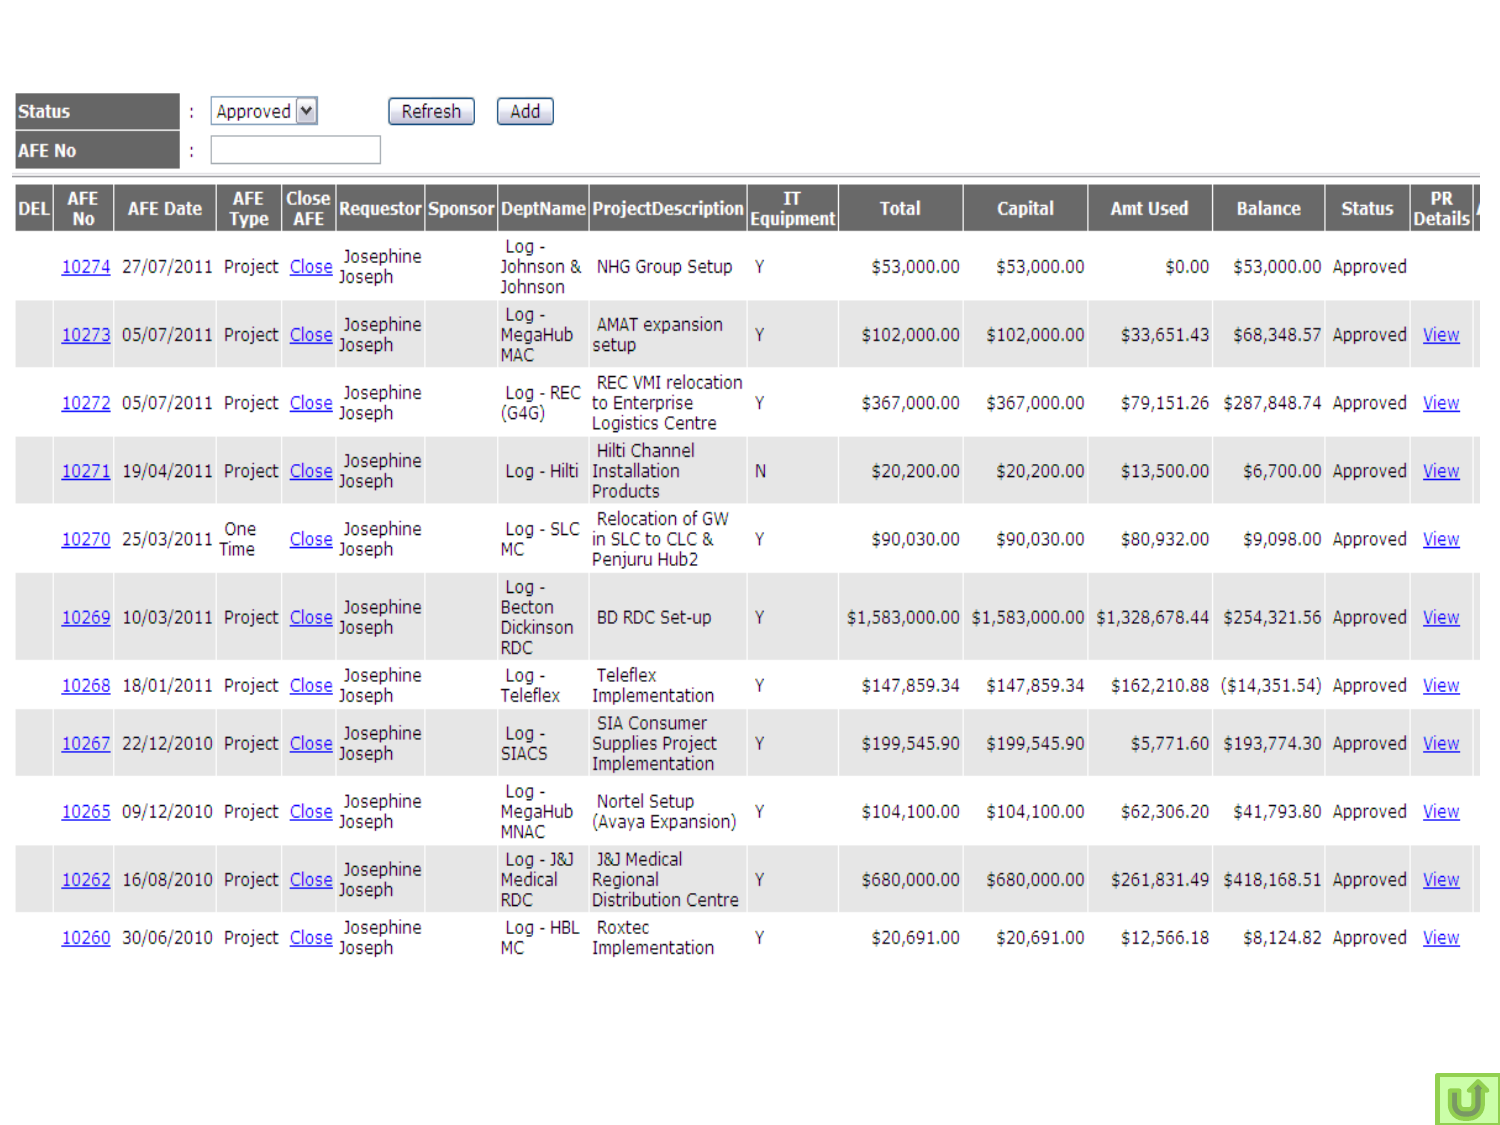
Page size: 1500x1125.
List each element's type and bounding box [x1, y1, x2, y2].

picture [12, 92, 1481, 963]
text_box [1435, 1073, 1500, 1125]
